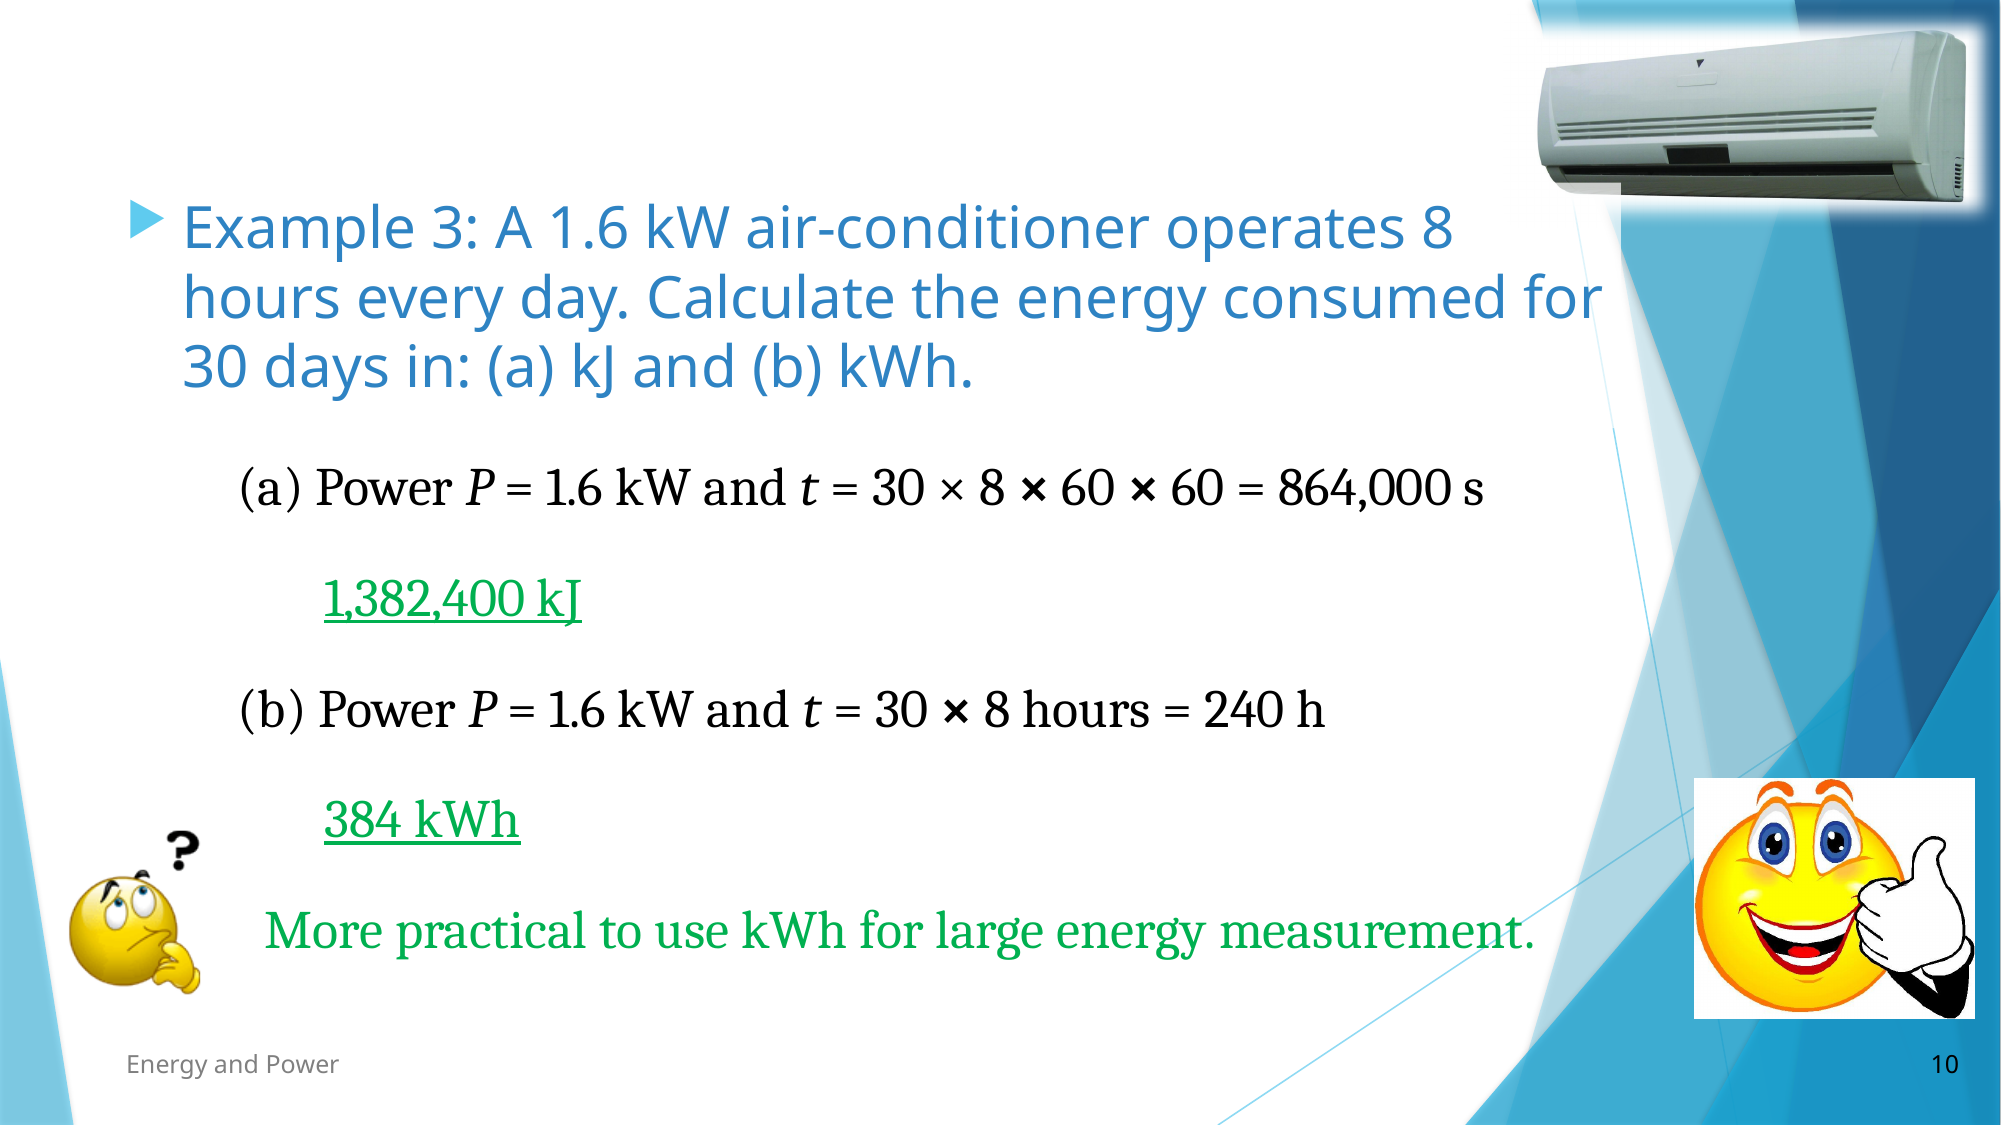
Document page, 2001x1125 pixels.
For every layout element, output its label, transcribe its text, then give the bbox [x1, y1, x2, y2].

picture [1502, 7, 2000, 230]
picture [1694, 777, 1975, 1019]
slide_number 10 [1862, 1035, 1975, 1096]
picture [48, 825, 222, 999]
list Example 3: A 1.6 kW air-conditioner operates 8 hours every day. Calculate the energy consumed for 30 days in: (a) kJ and (b) kWh. [111, 182, 1621, 429]
footer Energy and Power [111, 1035, 1145, 1096]
